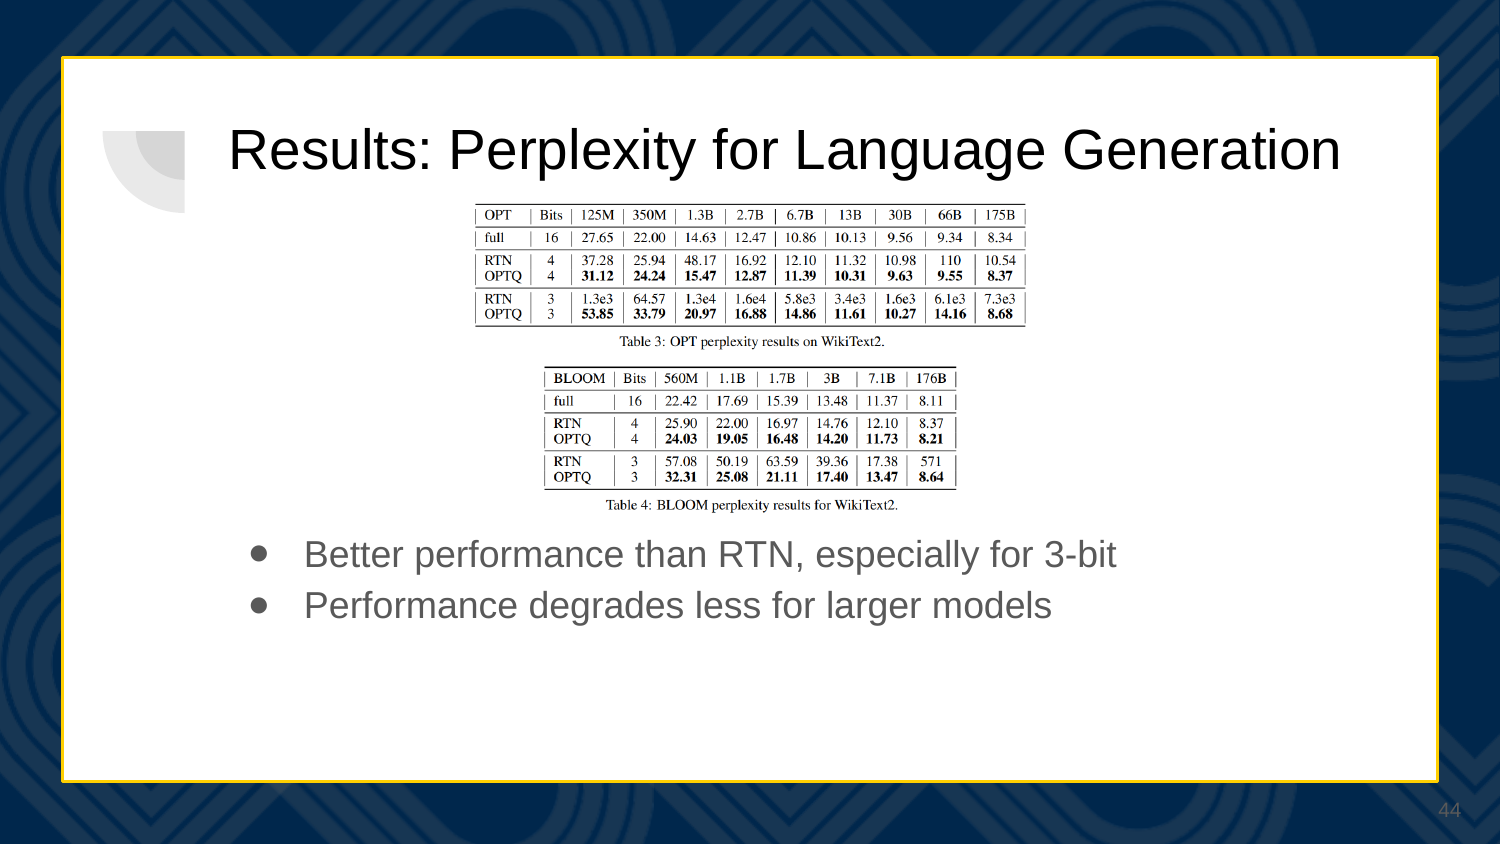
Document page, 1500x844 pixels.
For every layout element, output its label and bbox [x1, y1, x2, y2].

picture [0, 0, 901, 219]
title [213, 98, 1368, 263]
picture [462, 192, 1038, 524]
list [213, 507, 1368, 844]
picture [1368, 473, 1500, 844]
picture [0, 220, 213, 844]
slide_number [1386, 777, 1477, 842]
picture [902, 0, 1499, 382]
